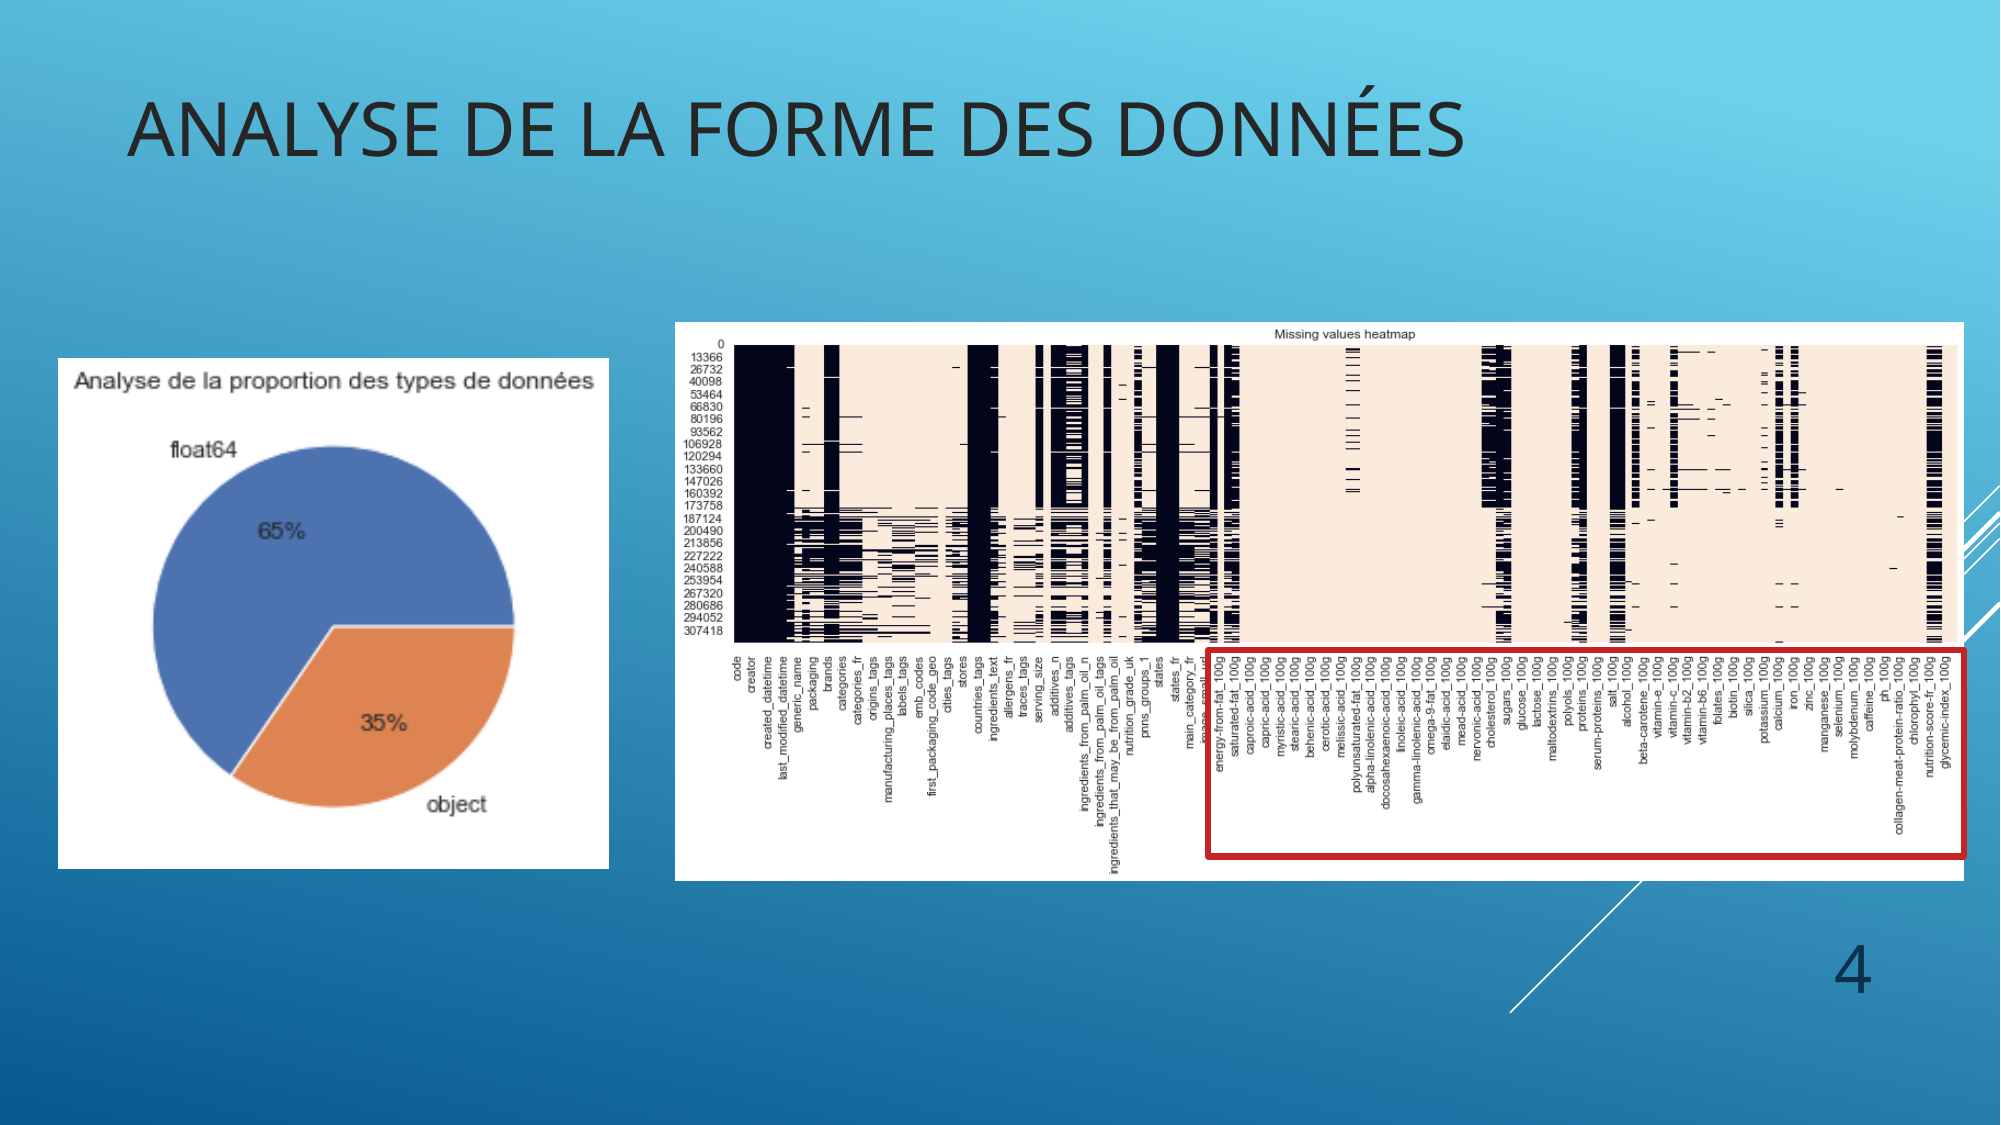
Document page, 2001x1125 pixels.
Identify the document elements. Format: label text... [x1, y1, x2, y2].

title Analyse de la forme des données [112, 60, 1513, 193]
picture [58, 358, 609, 870]
slide_number 4 [1700, 915, 1888, 1025]
picture [674, 322, 1965, 881]
